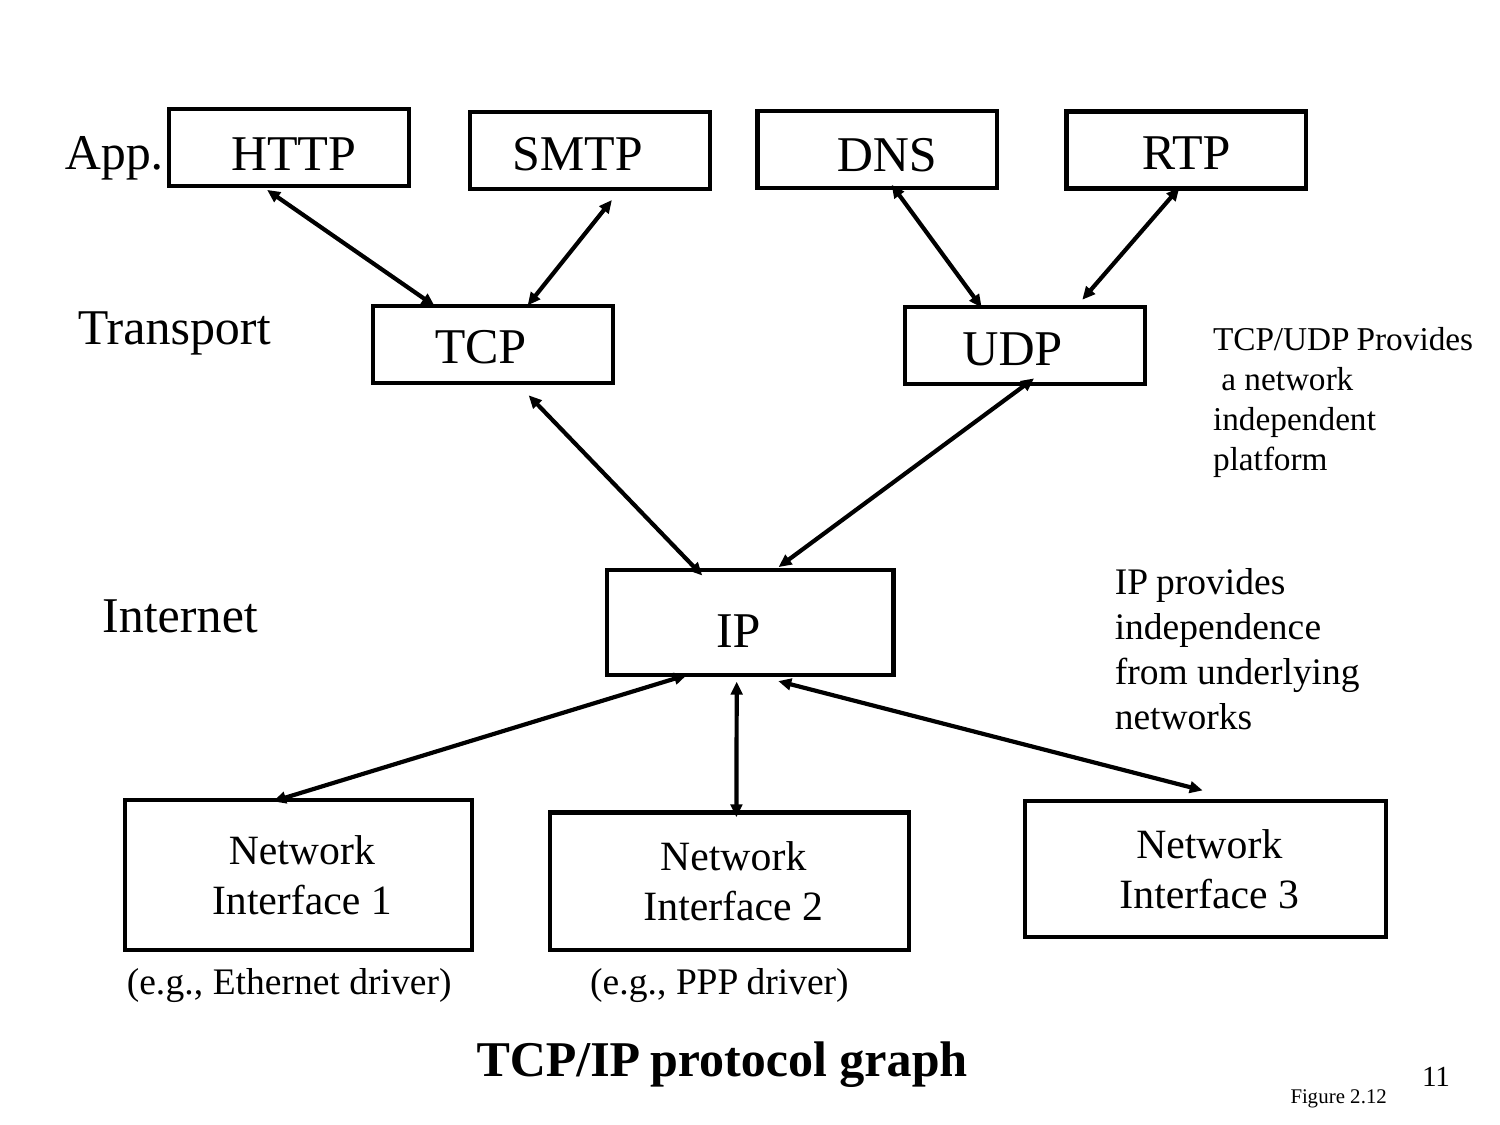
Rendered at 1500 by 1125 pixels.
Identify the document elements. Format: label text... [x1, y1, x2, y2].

text_box [528, 395, 700, 568]
text_box [1066, 111, 1179, 189]
text_box [373, 306, 613, 384]
text_box (e.g., PPP driver) [575, 958, 864, 1010]
text_box [470, 112, 710, 190]
text_box (e.g., Ethernet driver) [112, 949, 467, 1010]
text_box [757, 110, 998, 188]
text_box HTTP [215, 113, 371, 189]
text_box DNS [818, 113, 955, 189]
text_box TCP/IP protocol graph [461, 1019, 983, 1094]
text_box RTP [1121, 111, 1252, 187]
text_box [276, 685, 655, 798]
text_box [778, 378, 1034, 567]
text_box UDP [947, 307, 1078, 383]
text_box [891, 185, 982, 308]
text_box TCP/UDP Provides a network independent platform [1198, 310, 1489, 485]
text_box [267, 190, 435, 306]
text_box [1024, 800, 1387, 938]
text_box [783, 685, 791, 691]
text_box [1082, 187, 1180, 300]
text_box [549, 812, 910, 951]
text_box Internet [87, 574, 273, 650]
text_box TCP [419, 306, 542, 382]
text_box Transport [63, 287, 286, 363]
text_box [792, 685, 1203, 794]
text_box [905, 307, 1022, 385]
text_box [730, 685, 743, 810]
text_box [527, 200, 612, 306]
text_box Figure 2.12 [1275, 1075, 1402, 1115]
text_box [1180, 111, 1306, 189]
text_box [606, 570, 894, 676]
slide_number 11 [1362, 1049, 1466, 1125]
text_box SMTP [492, 112, 662, 188]
text_box [169, 108, 409, 186]
text_box [1032, 307, 1145, 385]
text_box App. [50, 112, 179, 188]
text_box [124, 799, 473, 951]
text_box IP provides independence from underlying networks [1100, 549, 1375, 745]
